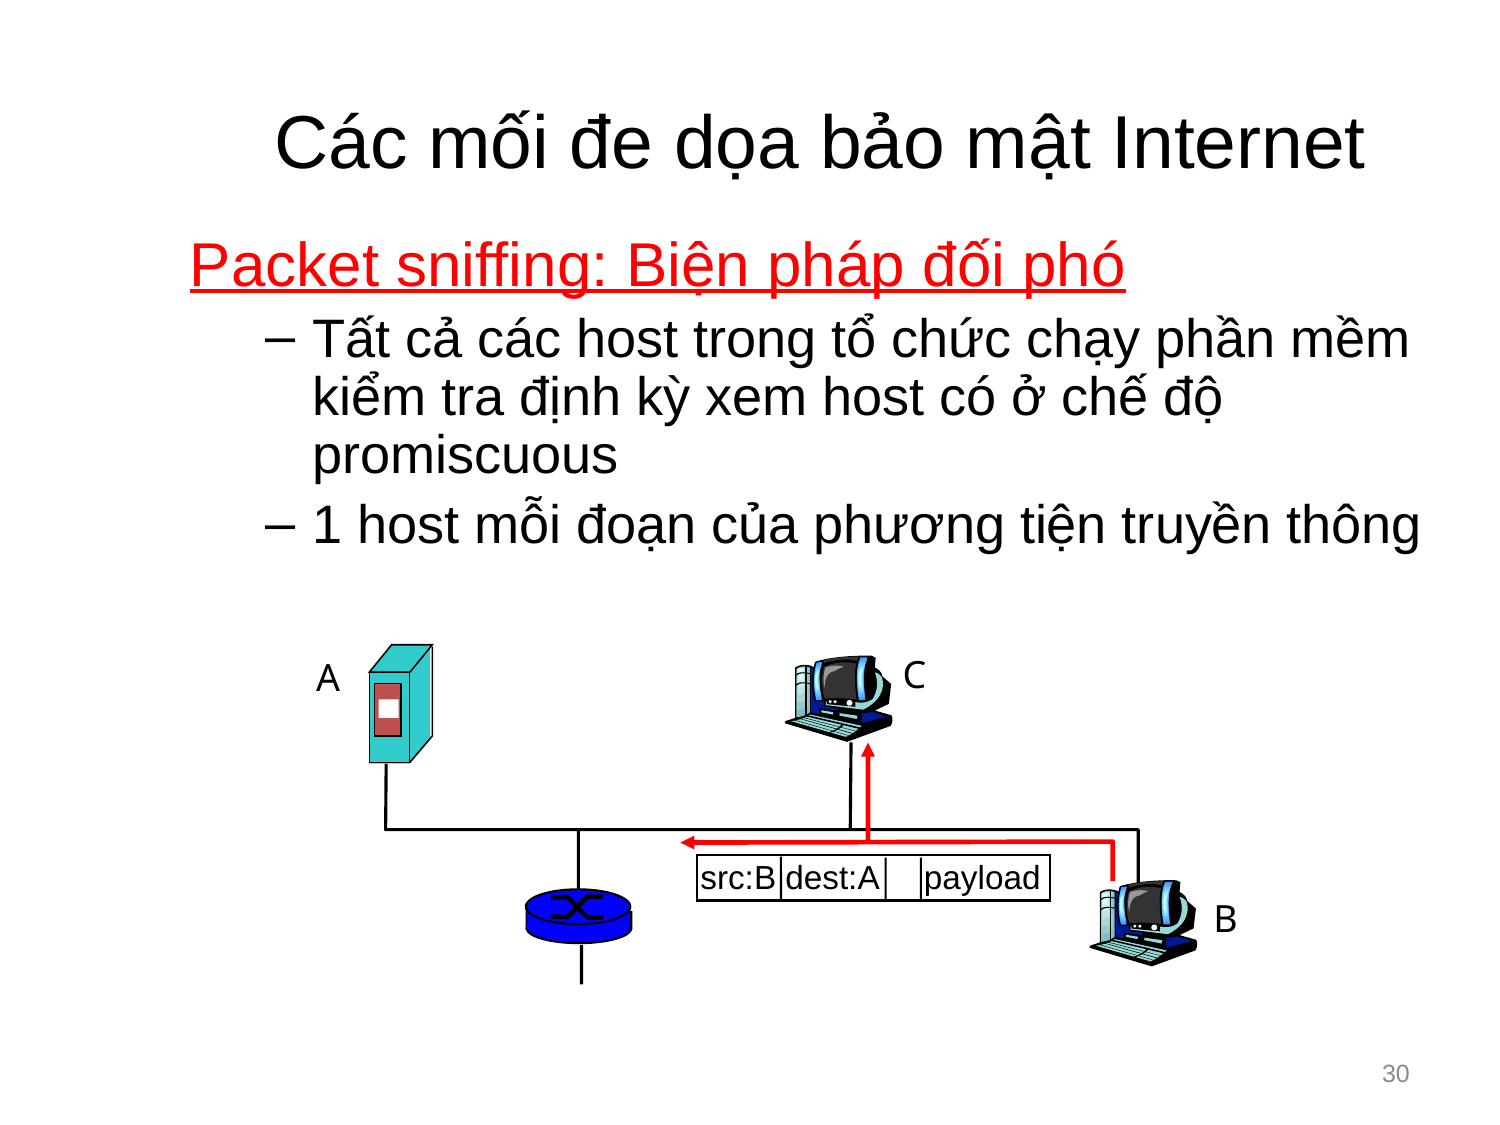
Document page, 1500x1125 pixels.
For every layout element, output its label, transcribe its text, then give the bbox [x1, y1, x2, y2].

text_box C [888, 643, 942, 704]
title Các mối đe dọa bảo mật Internet [174, 45, 1466, 233]
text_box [369, 644, 433, 764]
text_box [685, 848, 1063, 905]
list Packet sniffing: Biện pháp đối phó Tất cả các host trong tổ chức chạy phần mềm kiểm tra định kỳ xem host có ở chế độ promiscuous 1 host mỗi đoạn của phương tiện truyền thông [174, 224, 1450, 583]
text_box [869, 829, 1139, 877]
text_box [861, 750, 875, 842]
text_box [525, 889, 632, 944]
text_box [680, 836, 1113, 879]
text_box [784, 654, 895, 743]
text_box A [301, 647, 356, 707]
slide_number 30 [1074, 1042, 1425, 1103]
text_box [1089, 879, 1200, 967]
text_box [385, 771, 867, 841]
text_box B [1203, 887, 1253, 947]
